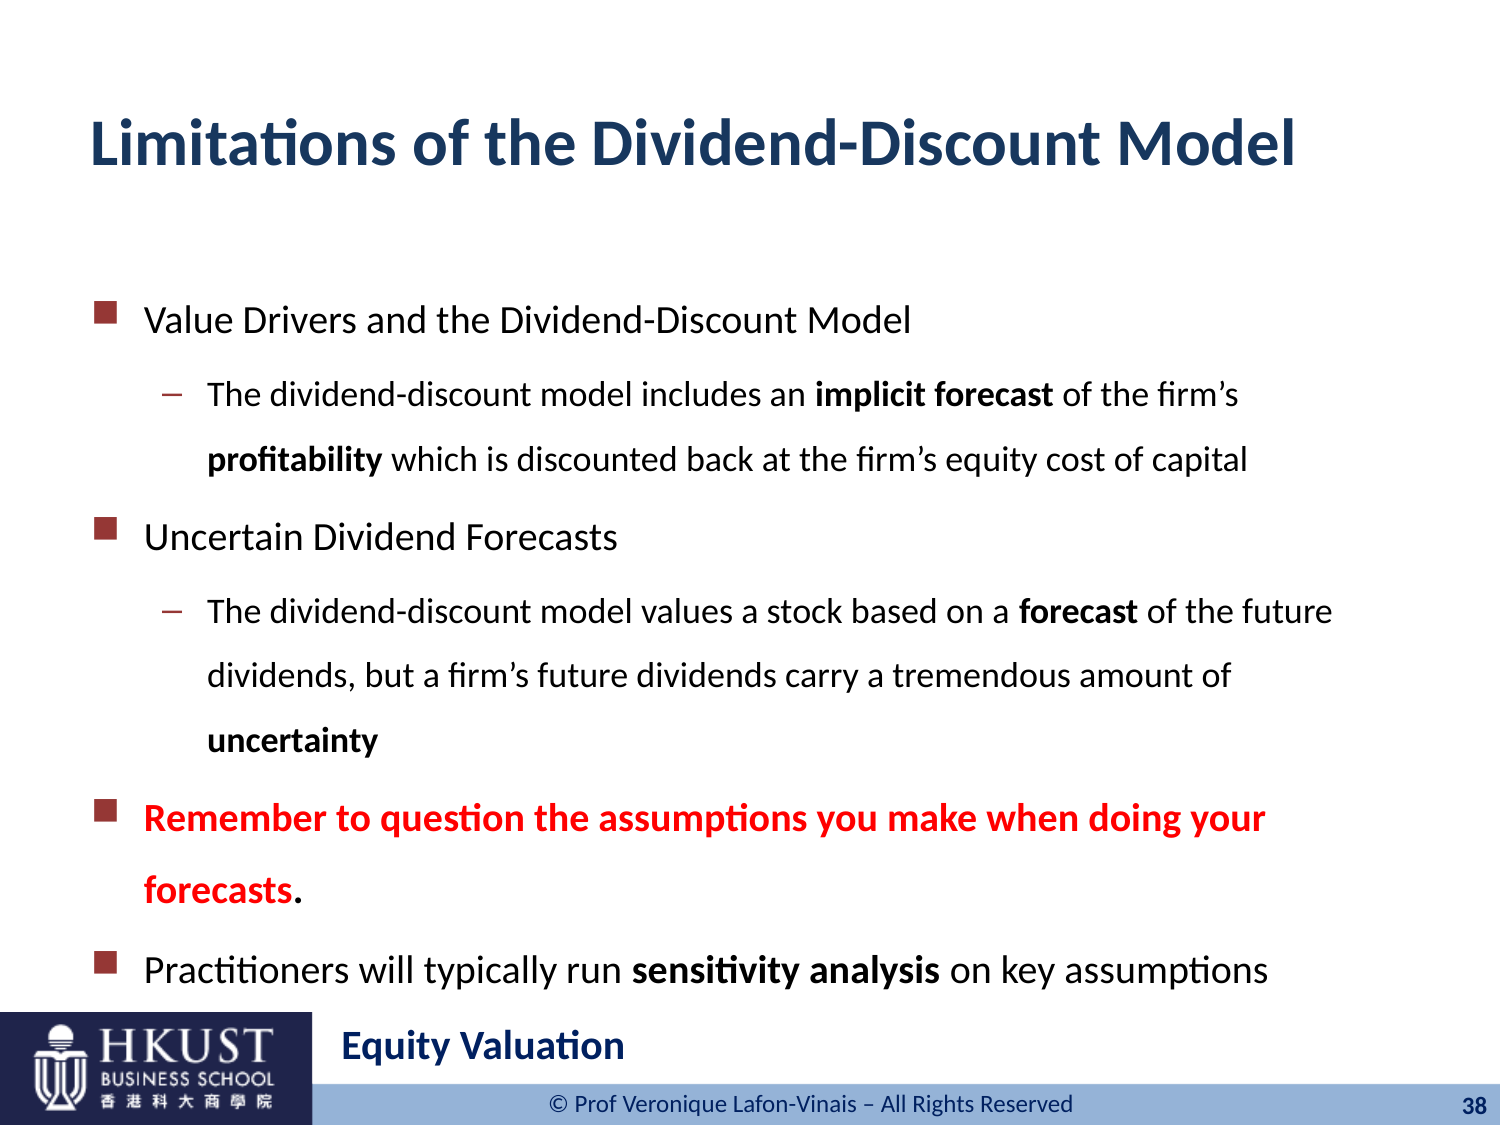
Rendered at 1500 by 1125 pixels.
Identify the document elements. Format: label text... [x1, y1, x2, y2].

picture [0, 1012, 1500, 1125]
slide_number 38 [1351, 1080, 1500, 1125]
footer Equity Valuation [326, 1007, 1500, 1078]
list Value Drivers and the Dividend-Discount Model The dividend-discount model includes an implicit forecast of the firm’s profitability which is discounted back at the firm’s equity cost of capital Uncertain Dividend Forecasts The dividend-discount model values a stock based on a forecast of the future dividends, but a firm’s future dividends carry a tremendous amount of uncertainty Remember to question the assumptions you make when doing your forecasts. Practitioners will typically run sensitivity analysis on key assumptions [74, 262, 1426, 1006]
title Limitations of the Dividend-Discount Model [74, 44, 1426, 233]
